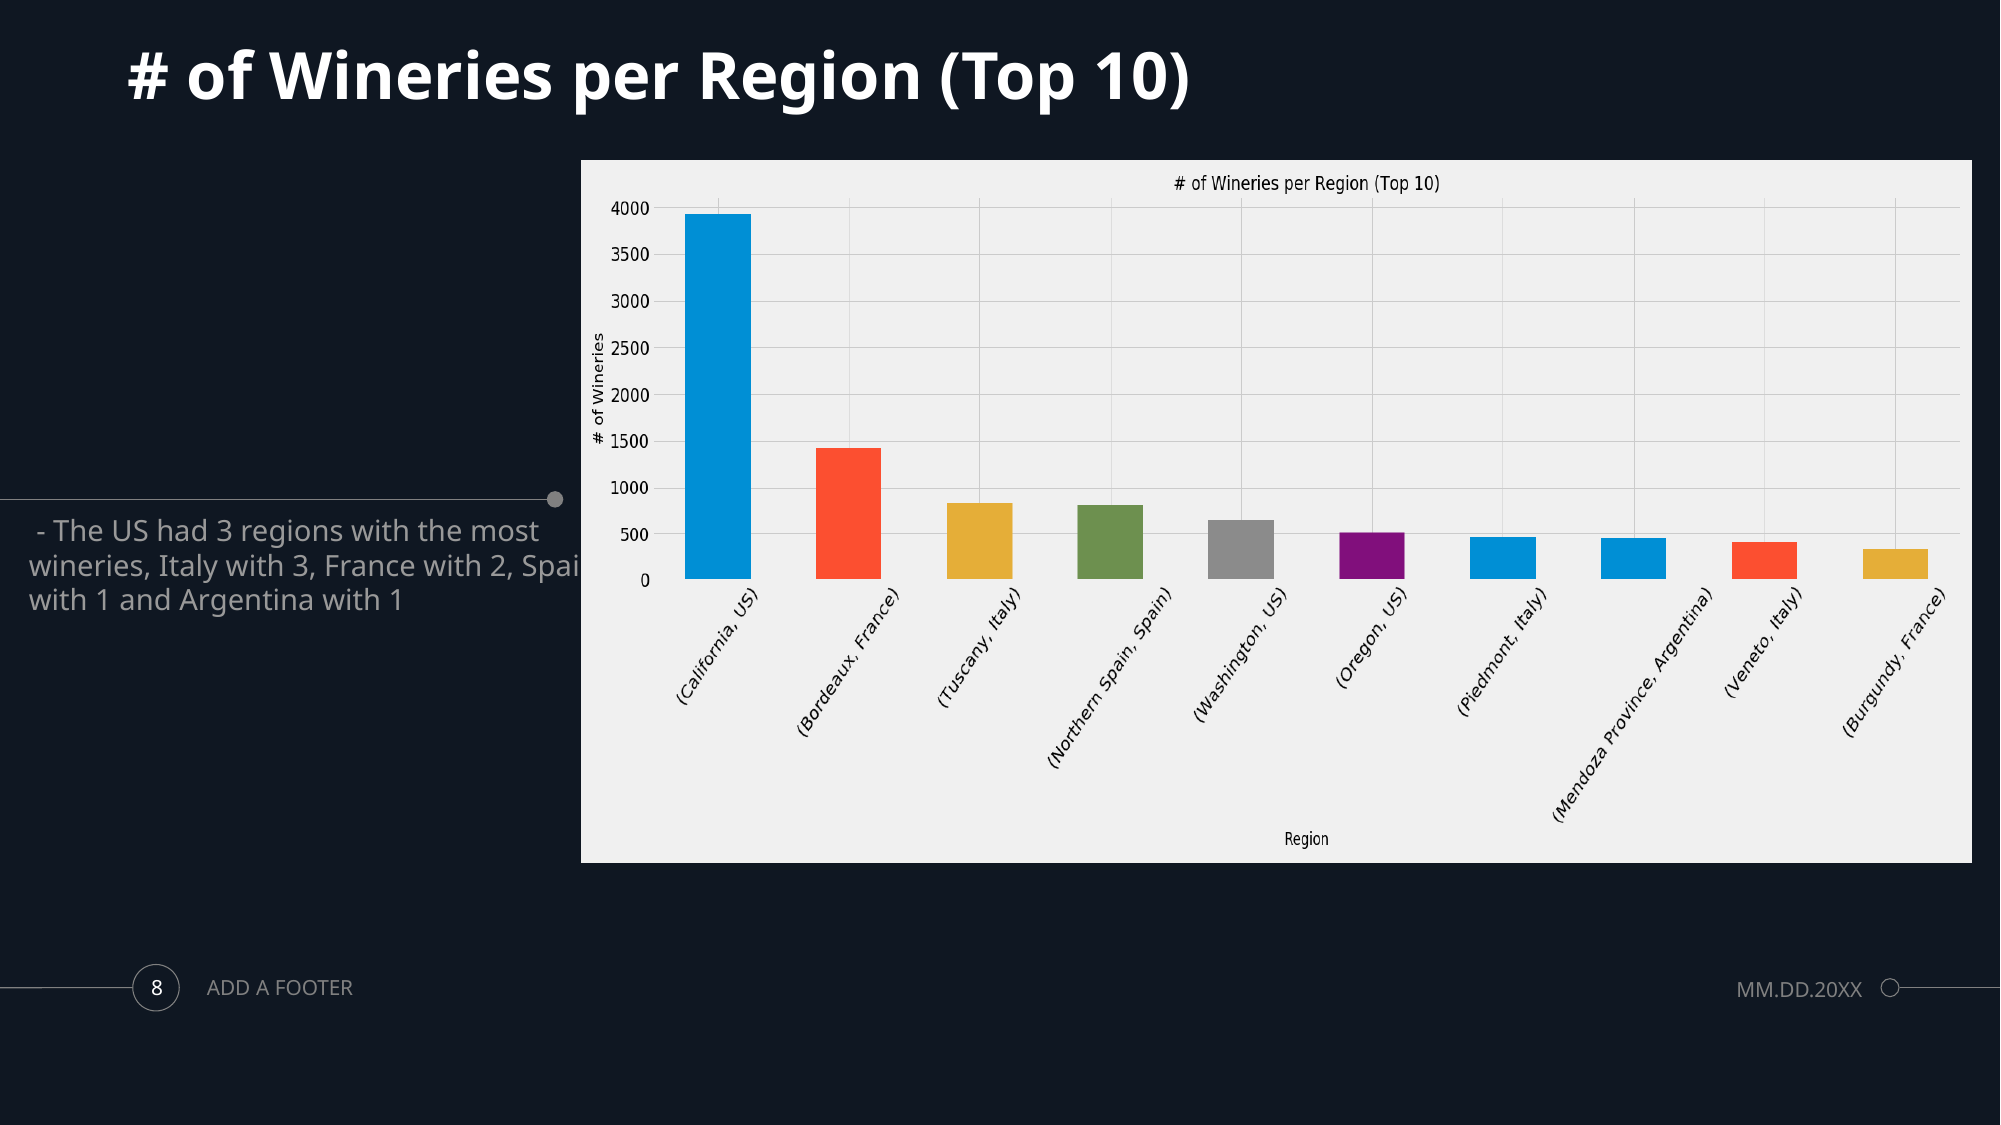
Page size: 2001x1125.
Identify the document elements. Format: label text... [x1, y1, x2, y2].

footer ADD A FOOTER [191, 964, 671, 1014]
list - The US had 3 regions with the most wineries, Italy with 3, France with 2, Spain with 1 and Argentina with 1 [28, 511, 580, 853]
picture [580, 160, 1972, 863]
slide_number 8 [127, 964, 186, 1014]
slide_number MM.DD.20XX [1643, 964, 1863, 1014]
title # of Wineries per Region (Top 10) [127, 40, 1194, 115]
